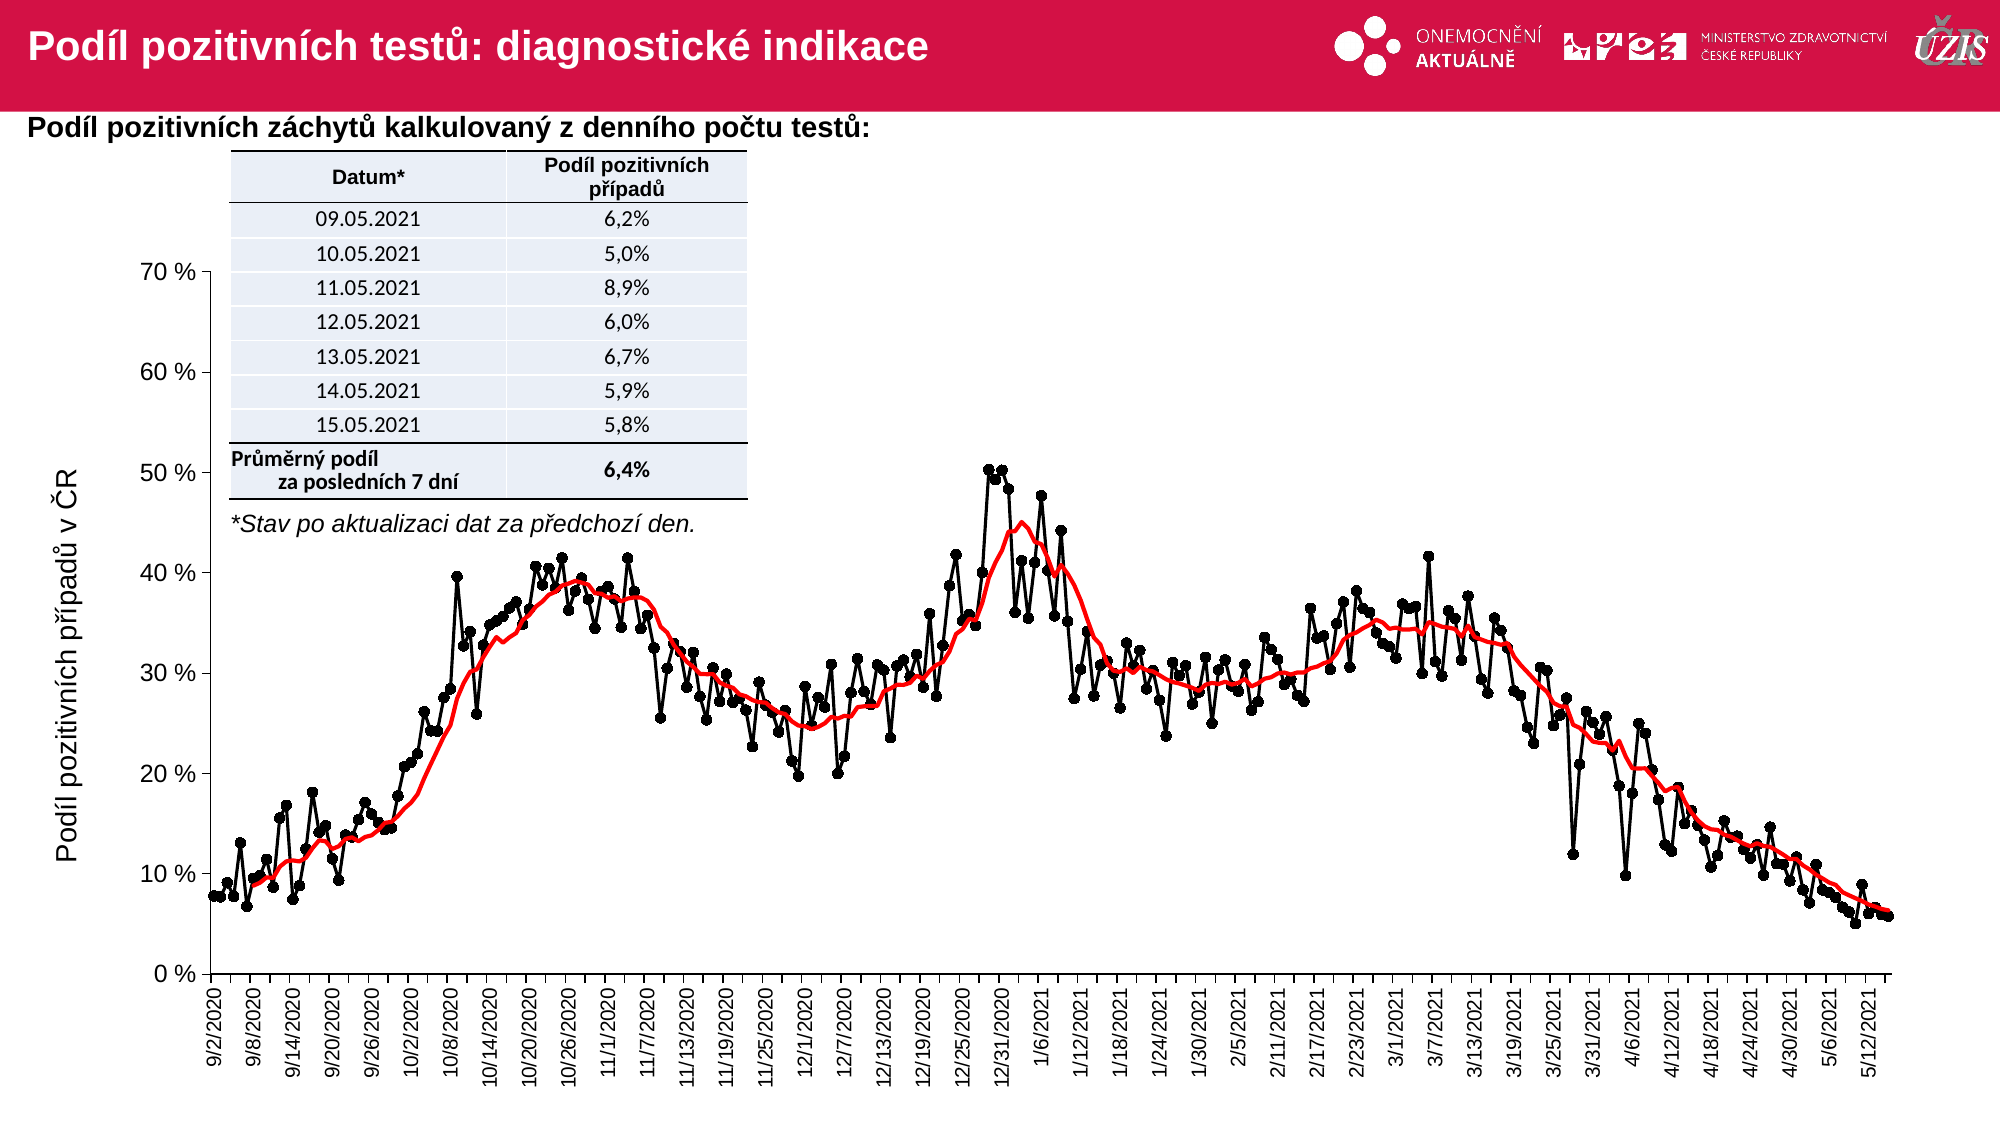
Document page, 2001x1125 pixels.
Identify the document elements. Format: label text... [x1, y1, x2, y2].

table_cell 6,2% [507, 203, 747, 237]
table_header Datum* [231, 152, 506, 202]
picture [1915, 15, 1989, 66]
title Podíl pozitivních testů: diagnostické indikace [12, 0, 1326, 95]
picture [1334, 16, 1542, 76]
table_cell 09.05.2021 [231, 203, 506, 237]
text_box Podíl pozitivních případů v ČR [39, 440, 90, 892]
table_header Podíl pozitivních případů [507, 152, 747, 202]
text_box Podíl pozitivních záchytů kalkulovaný z denního počtu testů: [12, 100, 1645, 151]
picture [1563, 31, 1888, 60]
chart [110, 239, 1917, 1107]
